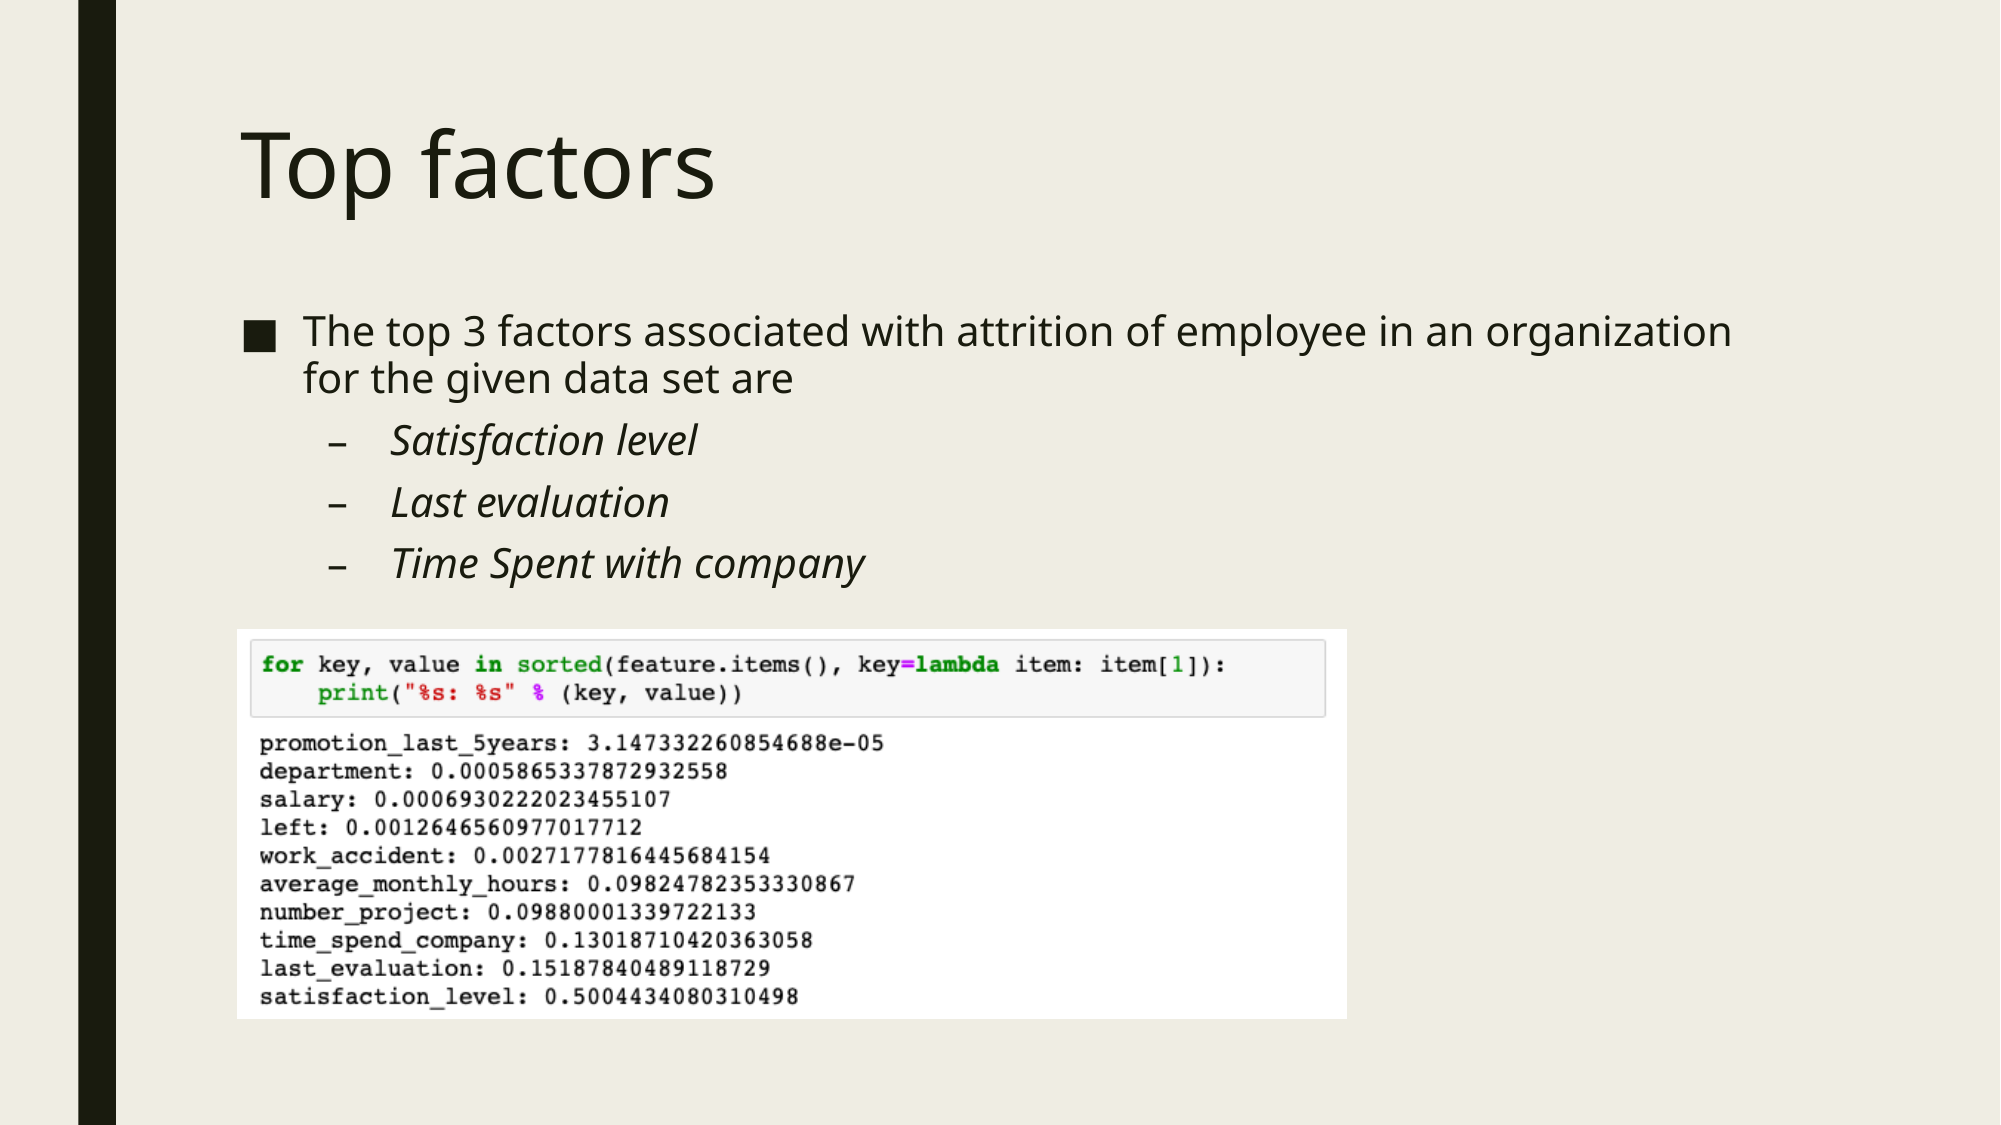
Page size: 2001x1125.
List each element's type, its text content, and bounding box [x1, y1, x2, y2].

title Top factors [225, 112, 1800, 301]
picture [237, 629, 1347, 1019]
list The top 3 factors associated with attrition of employee in an organization for the given data set are Satisfaction level Last evaluation Time Spent with company [225, 301, 1800, 963]
